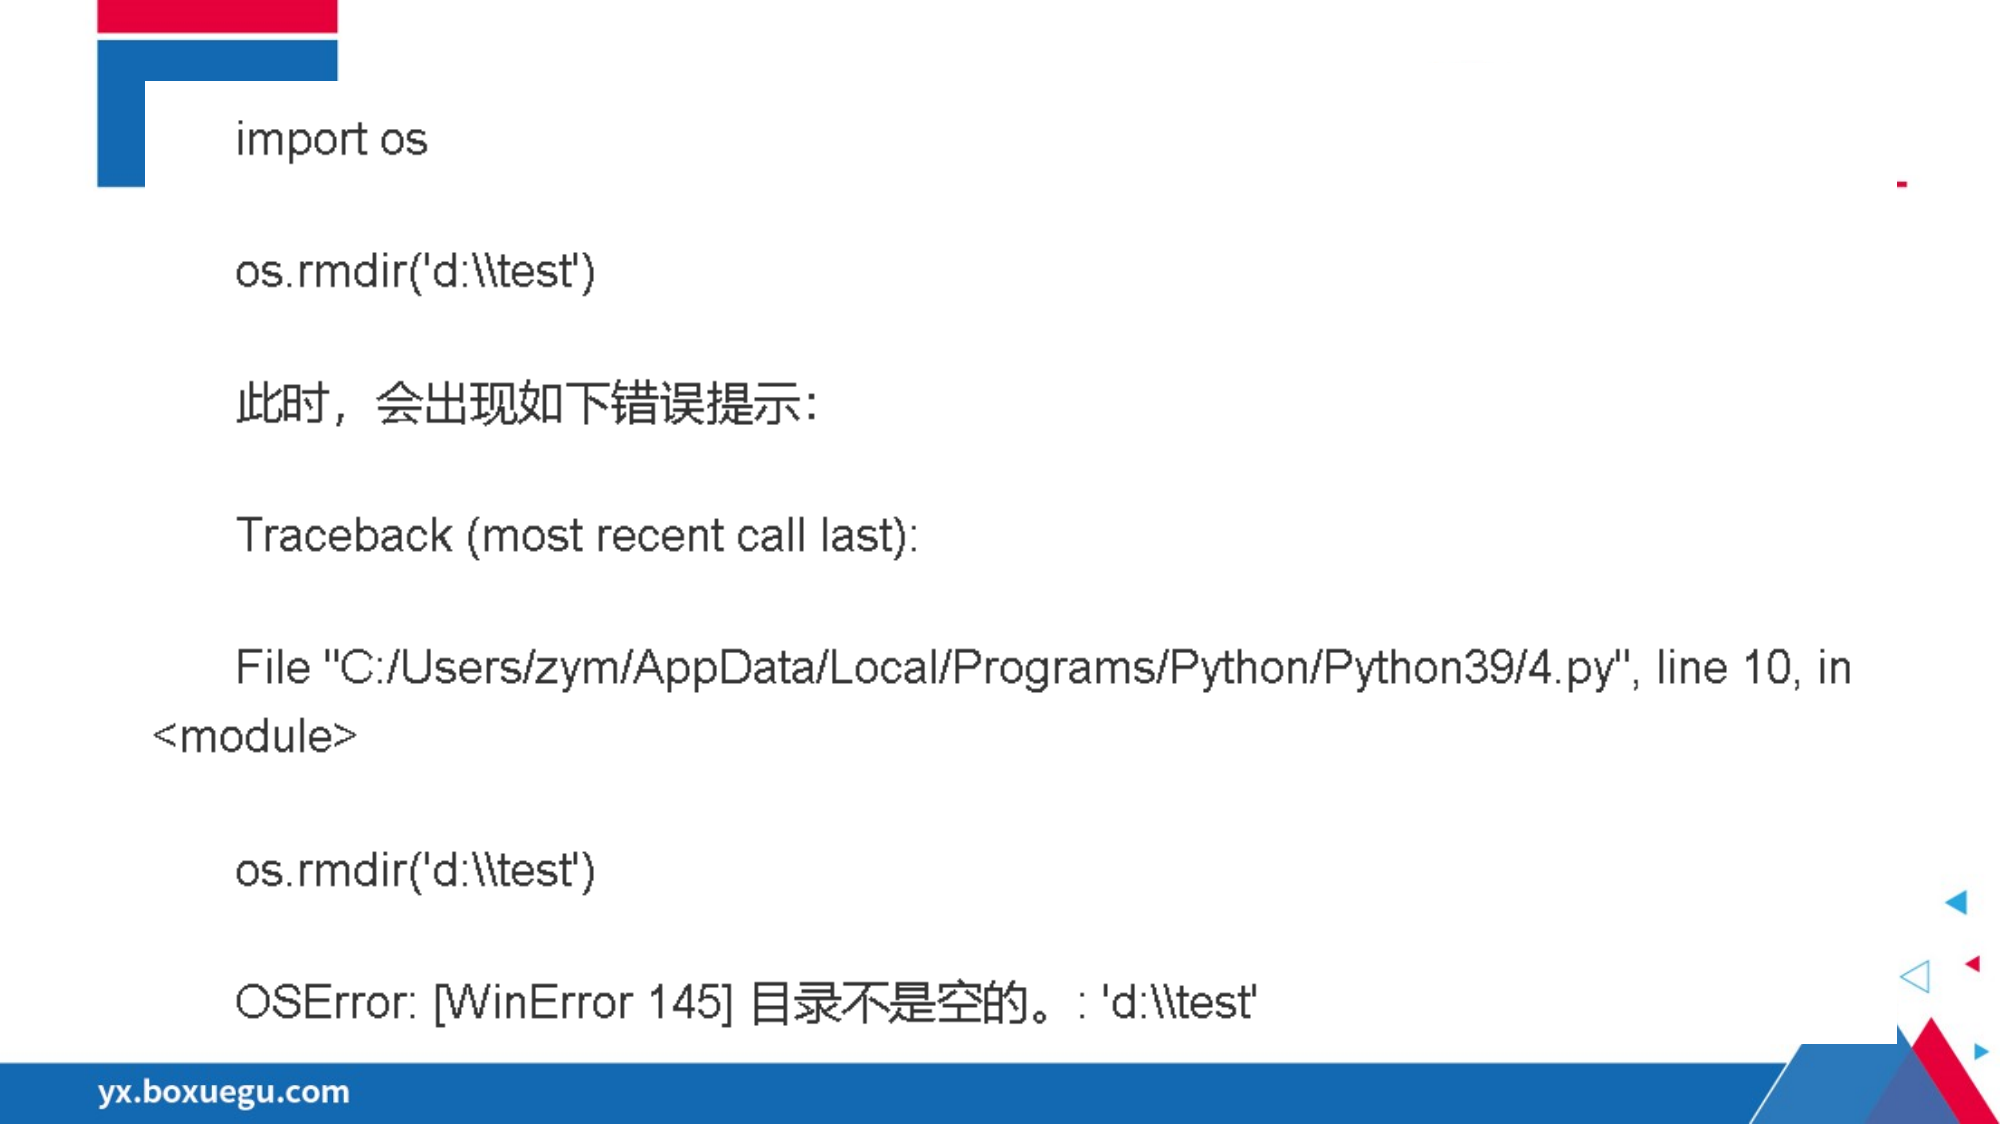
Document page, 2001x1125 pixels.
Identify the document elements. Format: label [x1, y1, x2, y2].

picture [0, 0, 2000, 1124]
list [145, 81, 1897, 1044]
